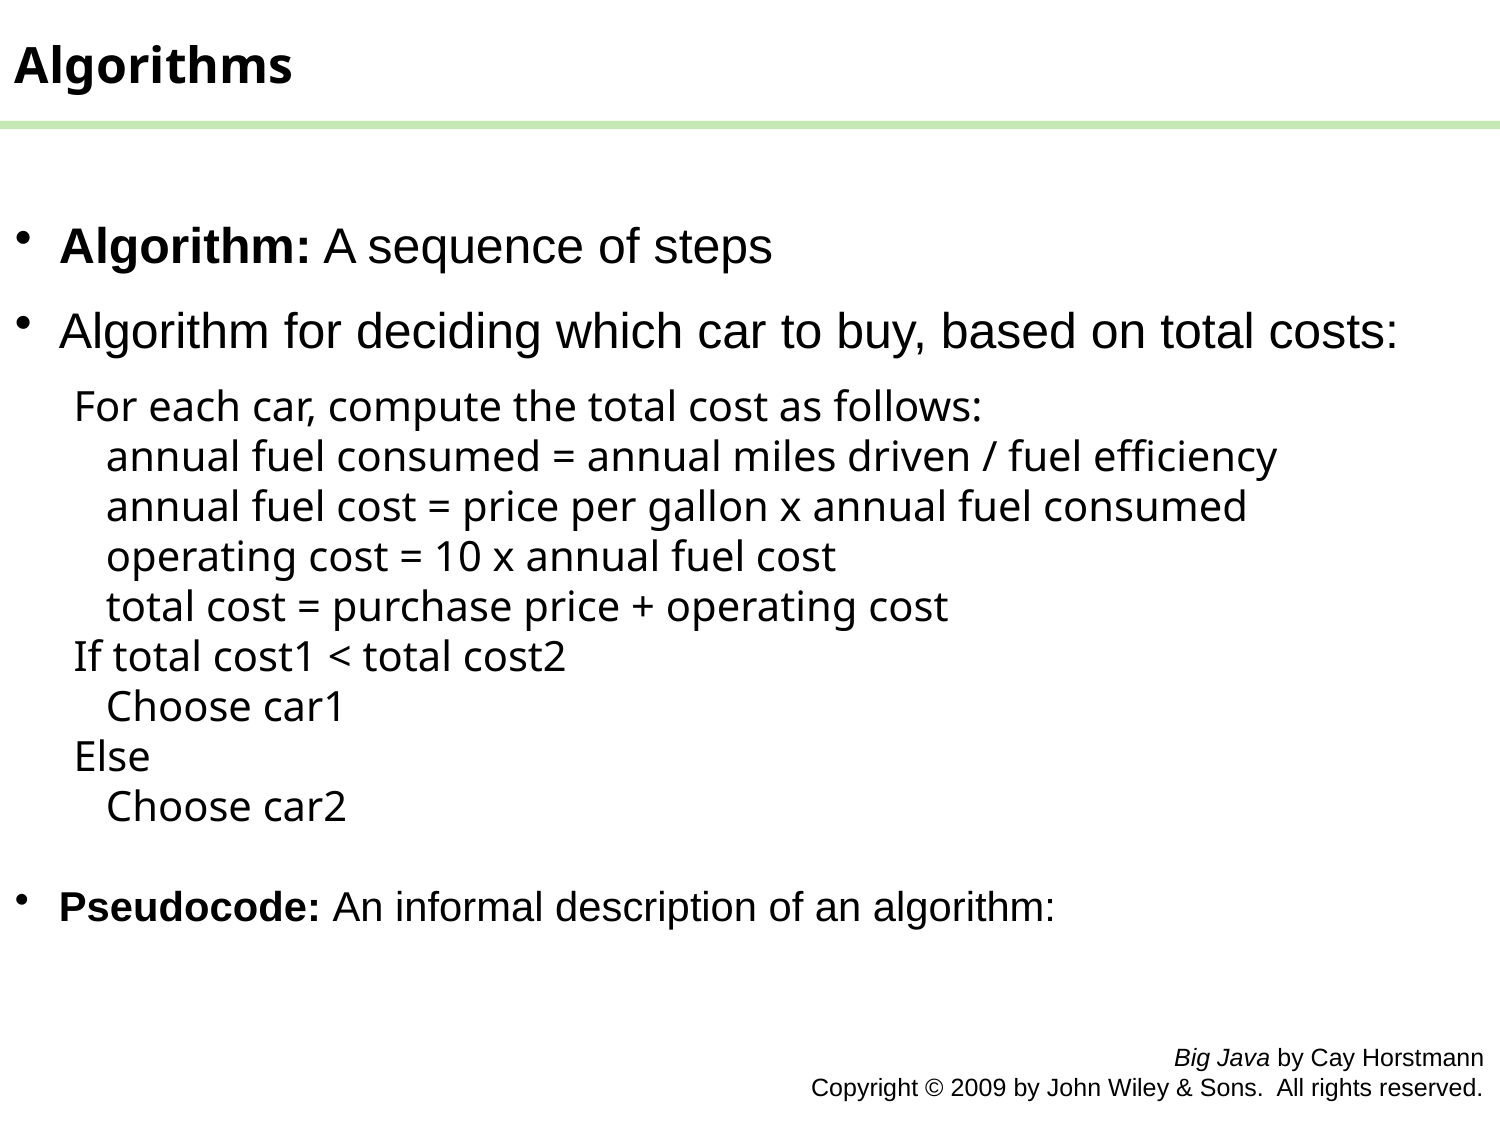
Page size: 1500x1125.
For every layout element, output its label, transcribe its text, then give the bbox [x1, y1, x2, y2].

text_box Algorithm: A sequence of steps Algorithm for deciding which car to buy, based on total costs: For each car, compute the total cost as follows: annual fuel consumed = annual miles driven / fuel efficiency annual fuel cost = price per gallon x annual fuel consumed operating cost = 10 x annual fuel cost total cost = purchase price + operating cost If total cost1 < total cost2 Choose car1 Else Choose car2 Pseudocode: An informal description of an algorithm: [0, 206, 1500, 988]
text_box Algorithms [0, 26, 1500, 101]
footer Big Java by Cay Horstmann Copyright © 2009 by John Wiley & Sons. All rights reserved. [787, 1034, 1500, 1113]
